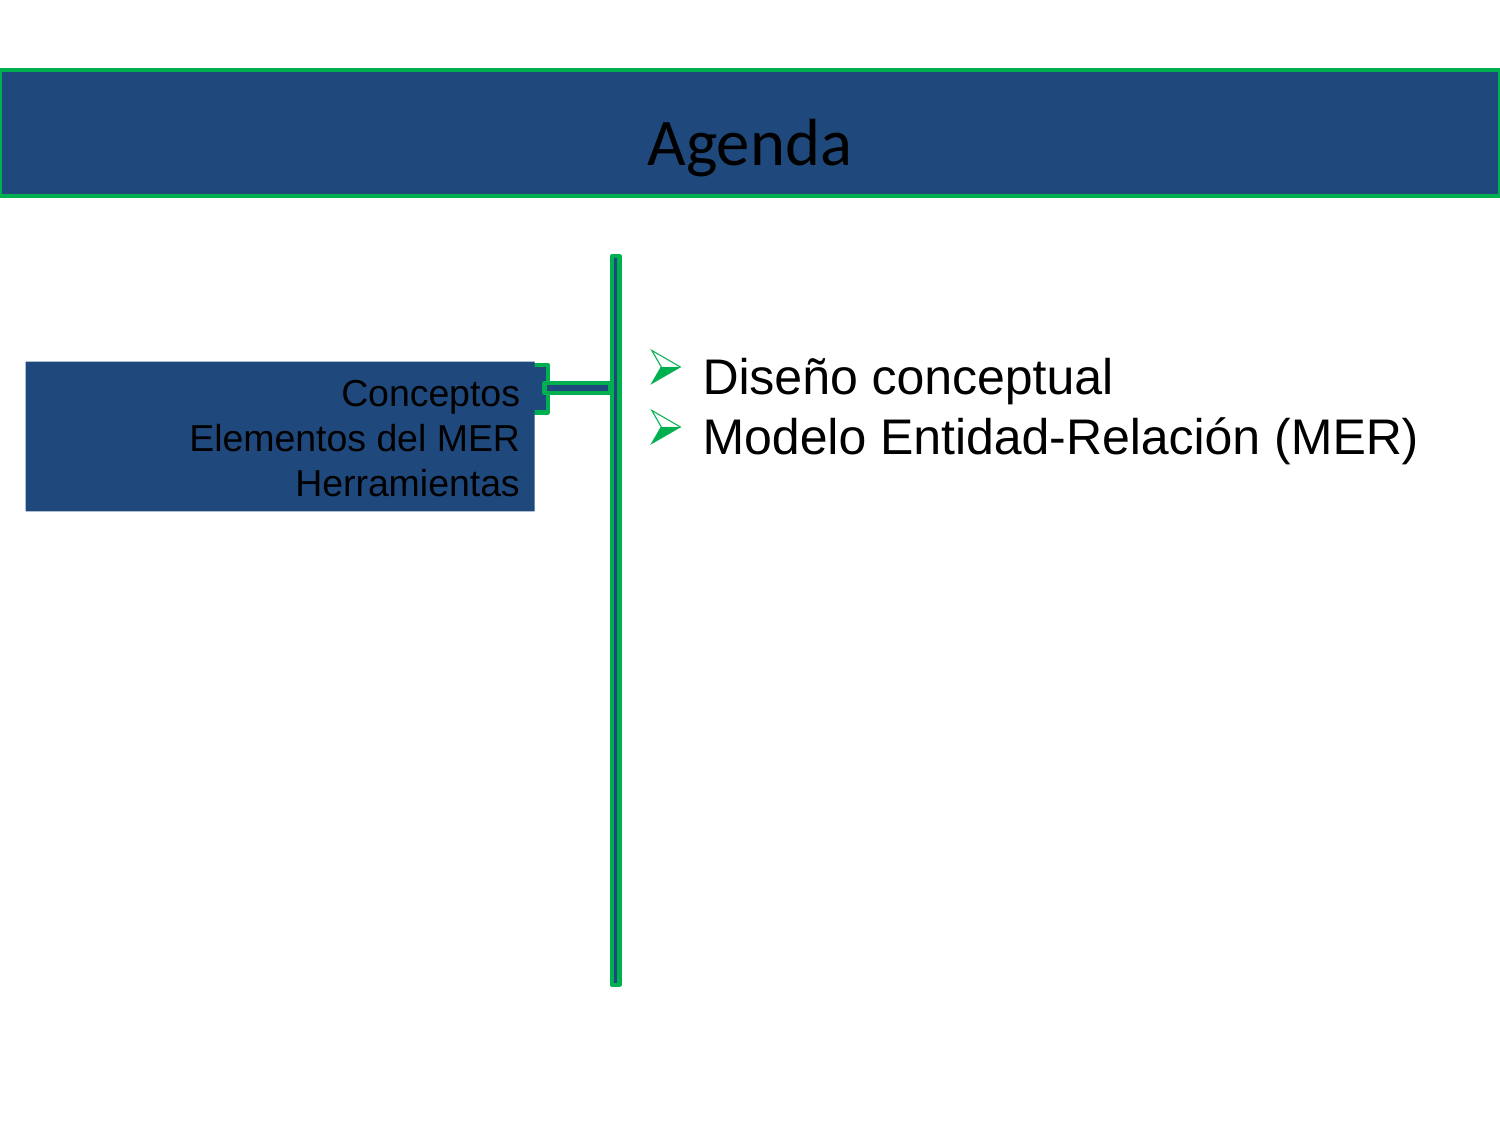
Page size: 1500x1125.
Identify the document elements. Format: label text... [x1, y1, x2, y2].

text_box [610, 254, 622, 987]
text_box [38, 364, 611, 413]
text_box [0, 68, 75, 198]
text_box [1425, 68, 1500, 198]
text_box Diseño conceptual Modelo Entidad-Relación (MER) [631, 336, 1467, 472]
title Agenda [75, 45, 1425, 233]
text_box Conceptos Elementos del MER Herramientas [25, 361, 535, 512]
